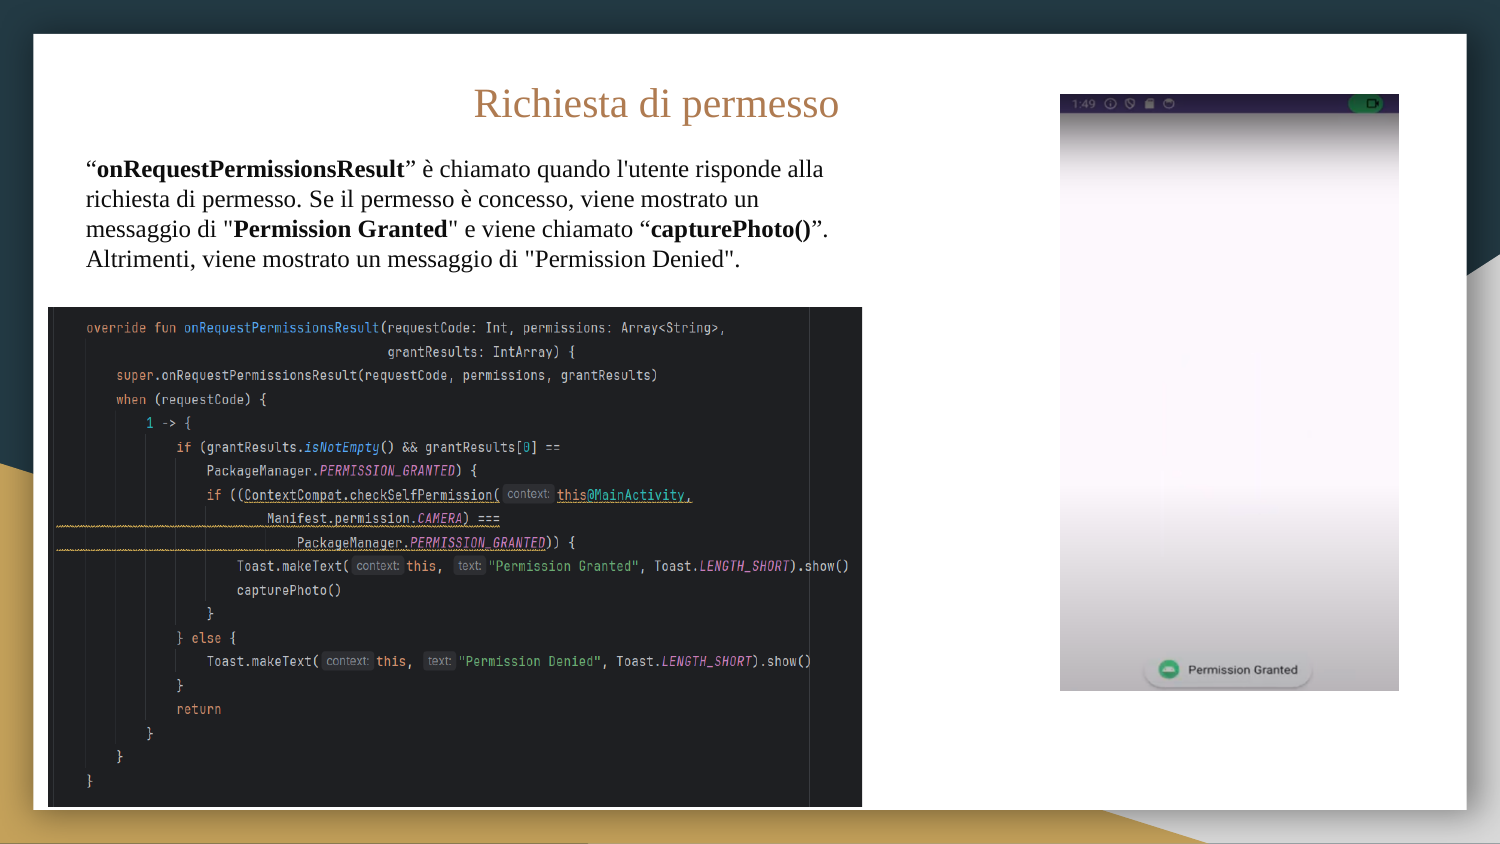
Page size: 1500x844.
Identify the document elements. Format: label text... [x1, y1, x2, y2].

picture [1060, 94, 1399, 691]
title Richiesta di permesso [30, 39, 1262, 151]
picture [47, 306, 863, 807]
text_box “onRequestPermissionsResult” è chiamato quando l'utente risponde alla richiesta di permesso. Se il permesso è concesso, viene mostrato un messaggio di "Permission Granted" e viene chiamato “capturePhoto()”. Altrimenti, viene mostrato un messaggio di "Permission Denied". [48, 137, 863, 306]
